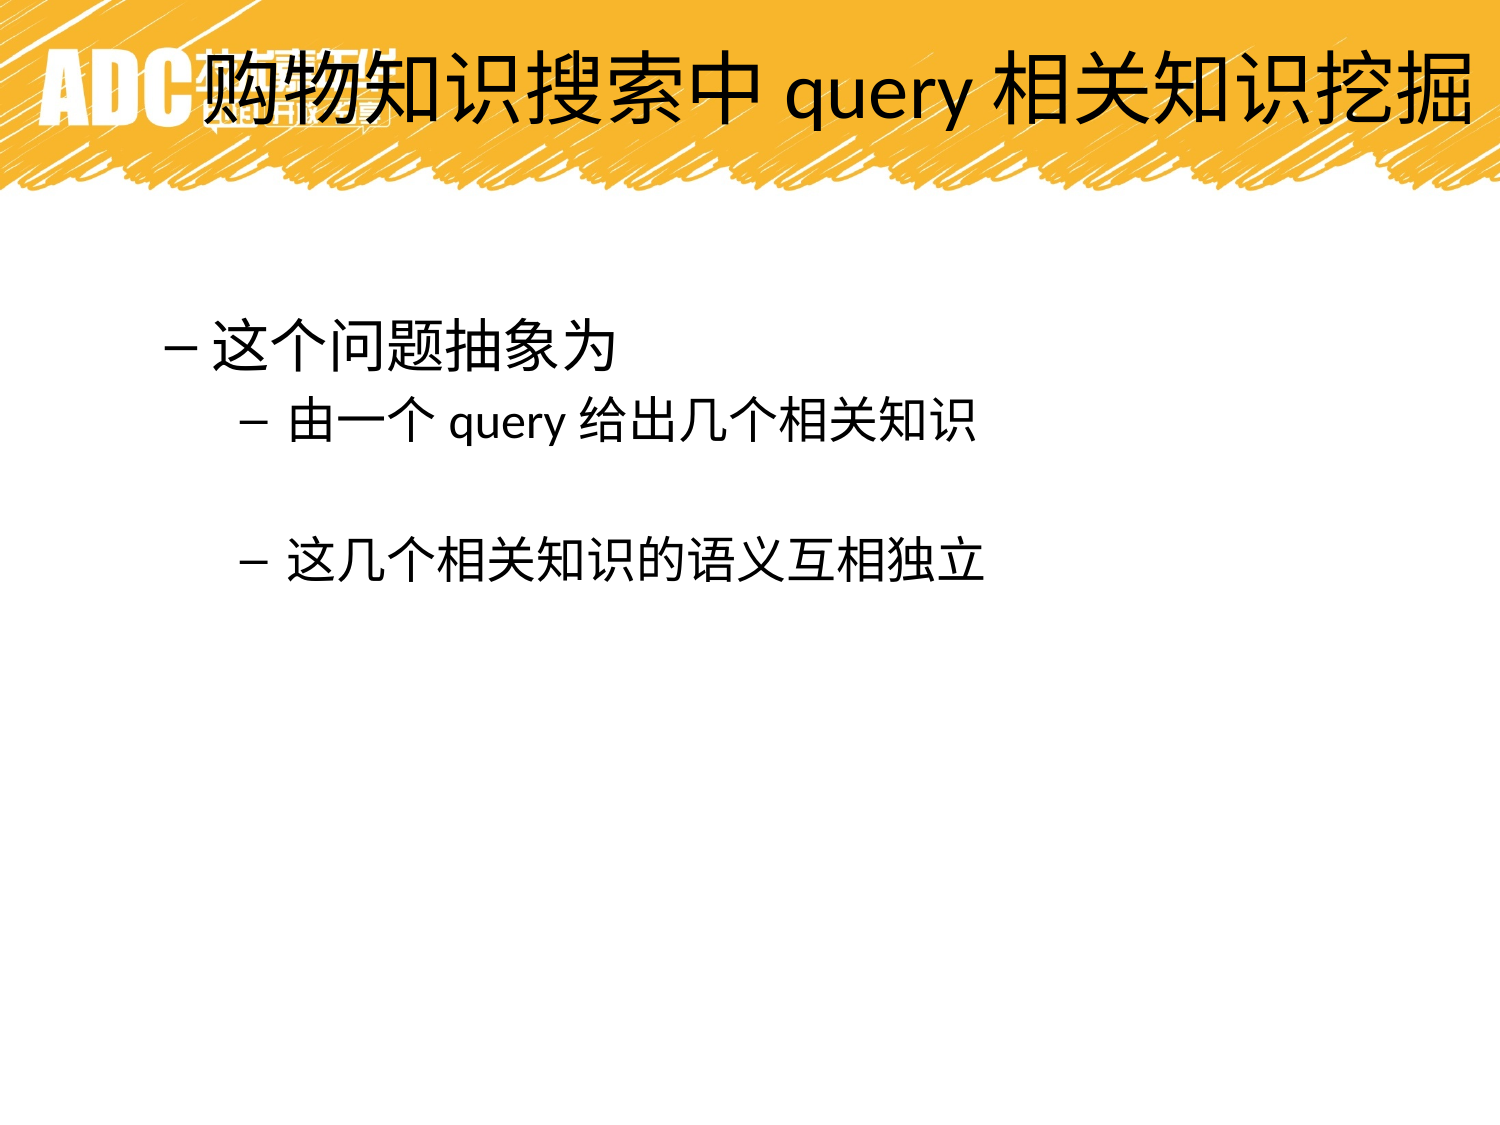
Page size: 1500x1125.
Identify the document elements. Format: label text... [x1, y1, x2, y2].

text_box 这个问题抽象为 由一个query给出几个相关知识 这几个相关知识的语义互相独立 [75, 219, 1459, 1047]
picture [0, 0, 1500, 1125]
text_box 购物知识搜索中query相关知识挖掘 [163, 30, 1500, 219]
